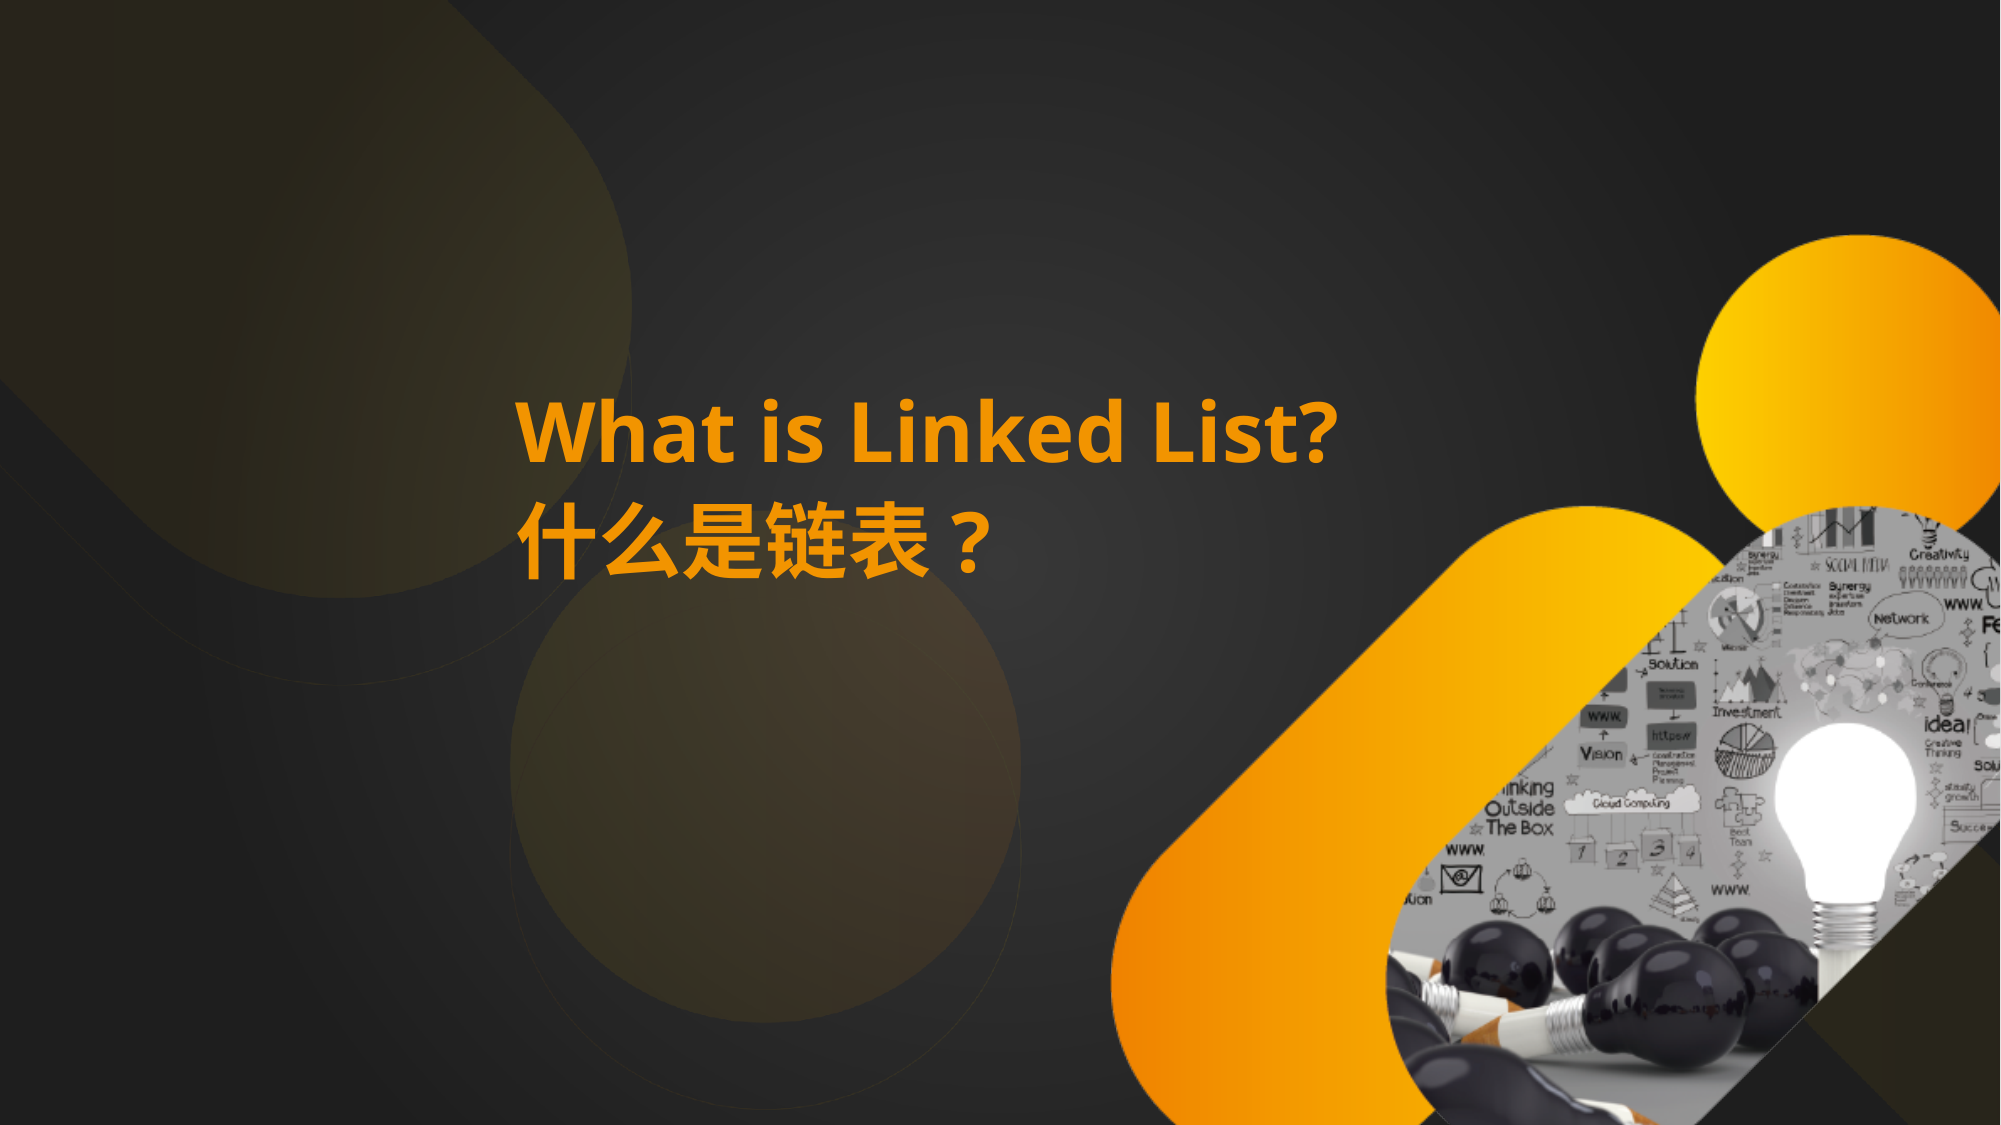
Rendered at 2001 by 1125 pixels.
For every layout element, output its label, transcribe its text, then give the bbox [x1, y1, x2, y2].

picture [0, 0, 2001, 1125]
text_box What is Linked List? 什么是链表? [500, 362, 1520, 597]
